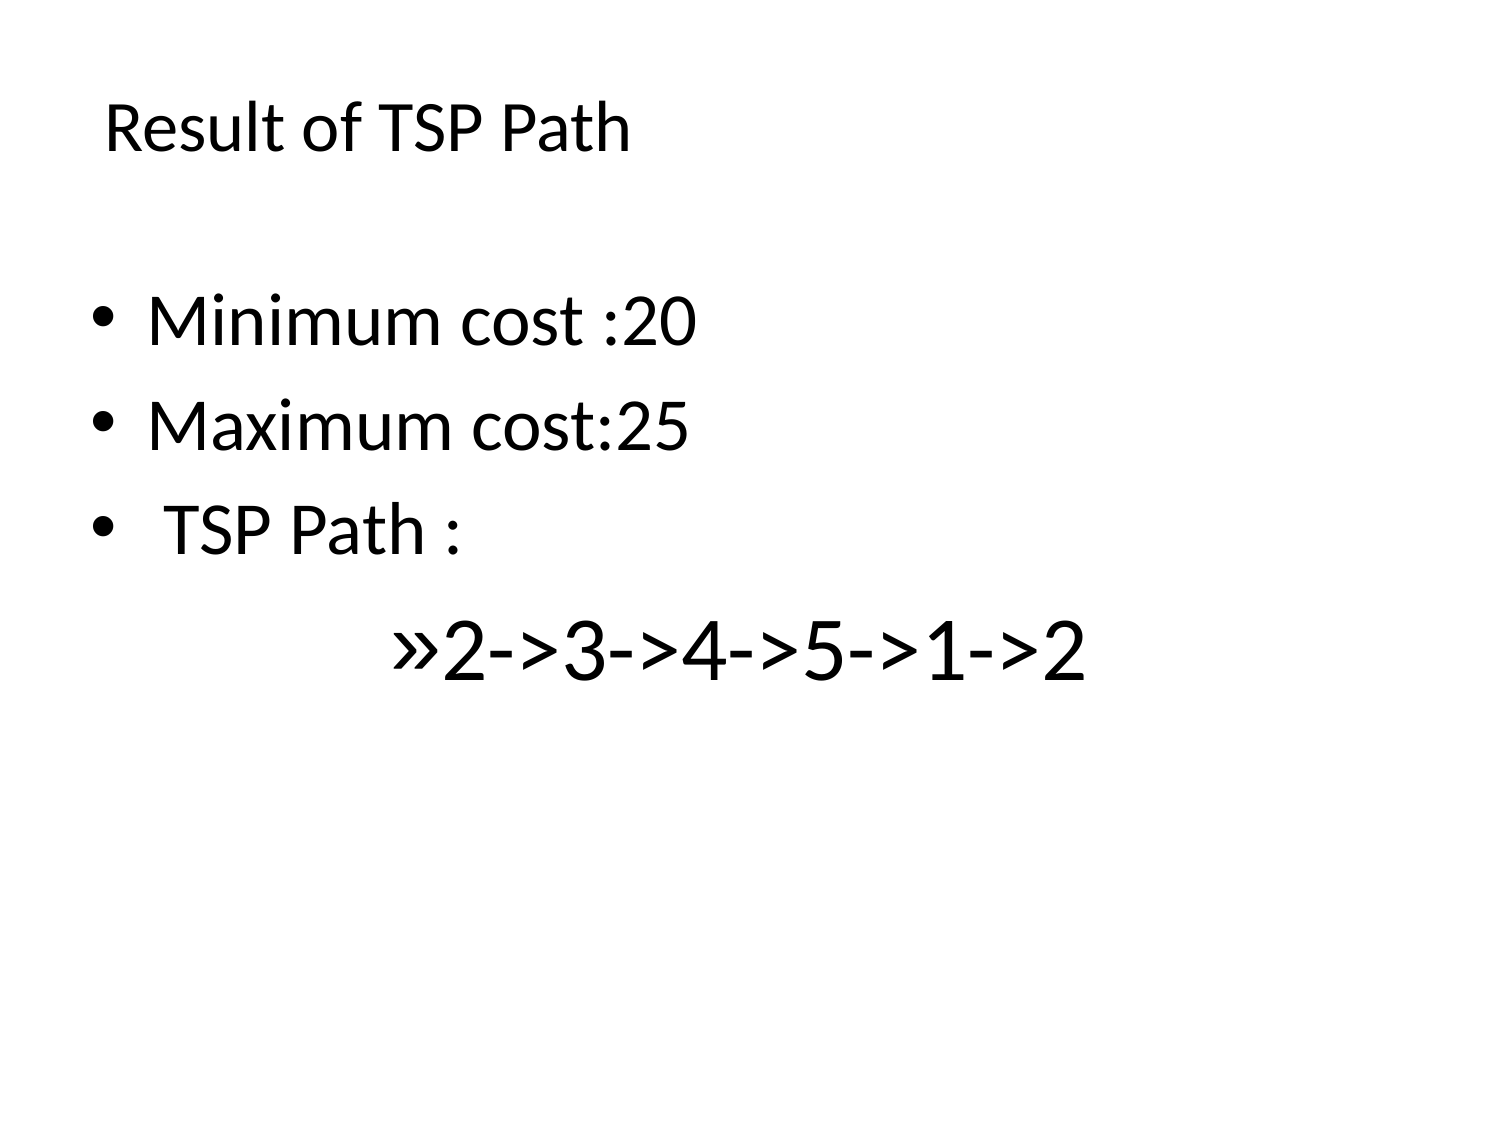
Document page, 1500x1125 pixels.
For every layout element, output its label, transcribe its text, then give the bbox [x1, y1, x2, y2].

title Result of TSP Path [37, 45, 700, 200]
list Minimum cost :20 Maximum cost:25 TSP Path : 2->3->4->5->1->2 [75, 262, 1425, 1005]
